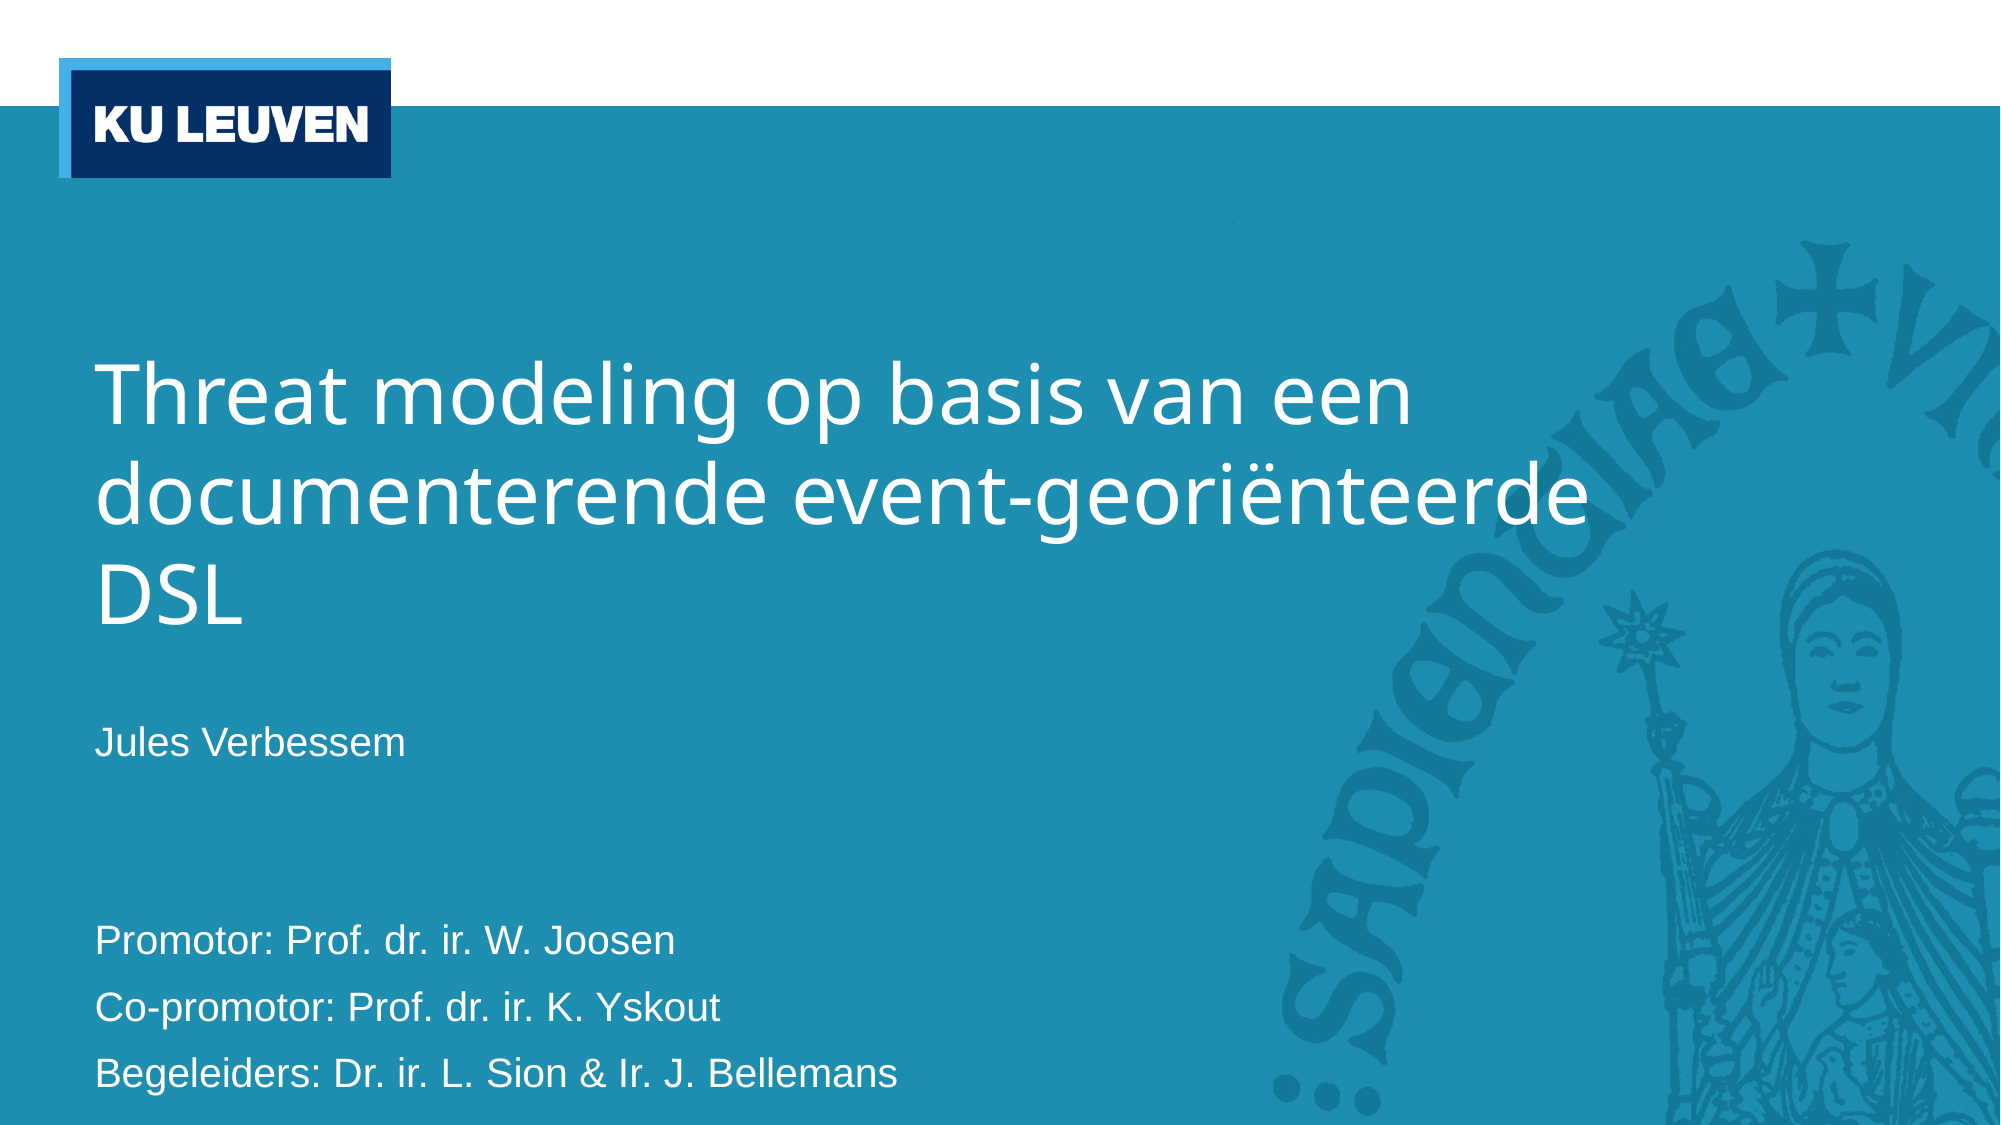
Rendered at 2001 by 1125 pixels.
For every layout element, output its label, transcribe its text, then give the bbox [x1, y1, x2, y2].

picture [1237, 221, 2000, 1125]
subtitle Jules Verbessem Promotor: Prof. dr. ir. W. Joosen Co-promotor: Prof. dr. ir. K. Yskout Begeleiders: Dr. ir. L. Sion & Ir. J. Bellemans [94, 715, 1462, 1096]
title Threat modeling op basis van een documenterende event-georiënteerde DSL [94, 295, 1738, 687]
picture [59, 58, 391, 178]
